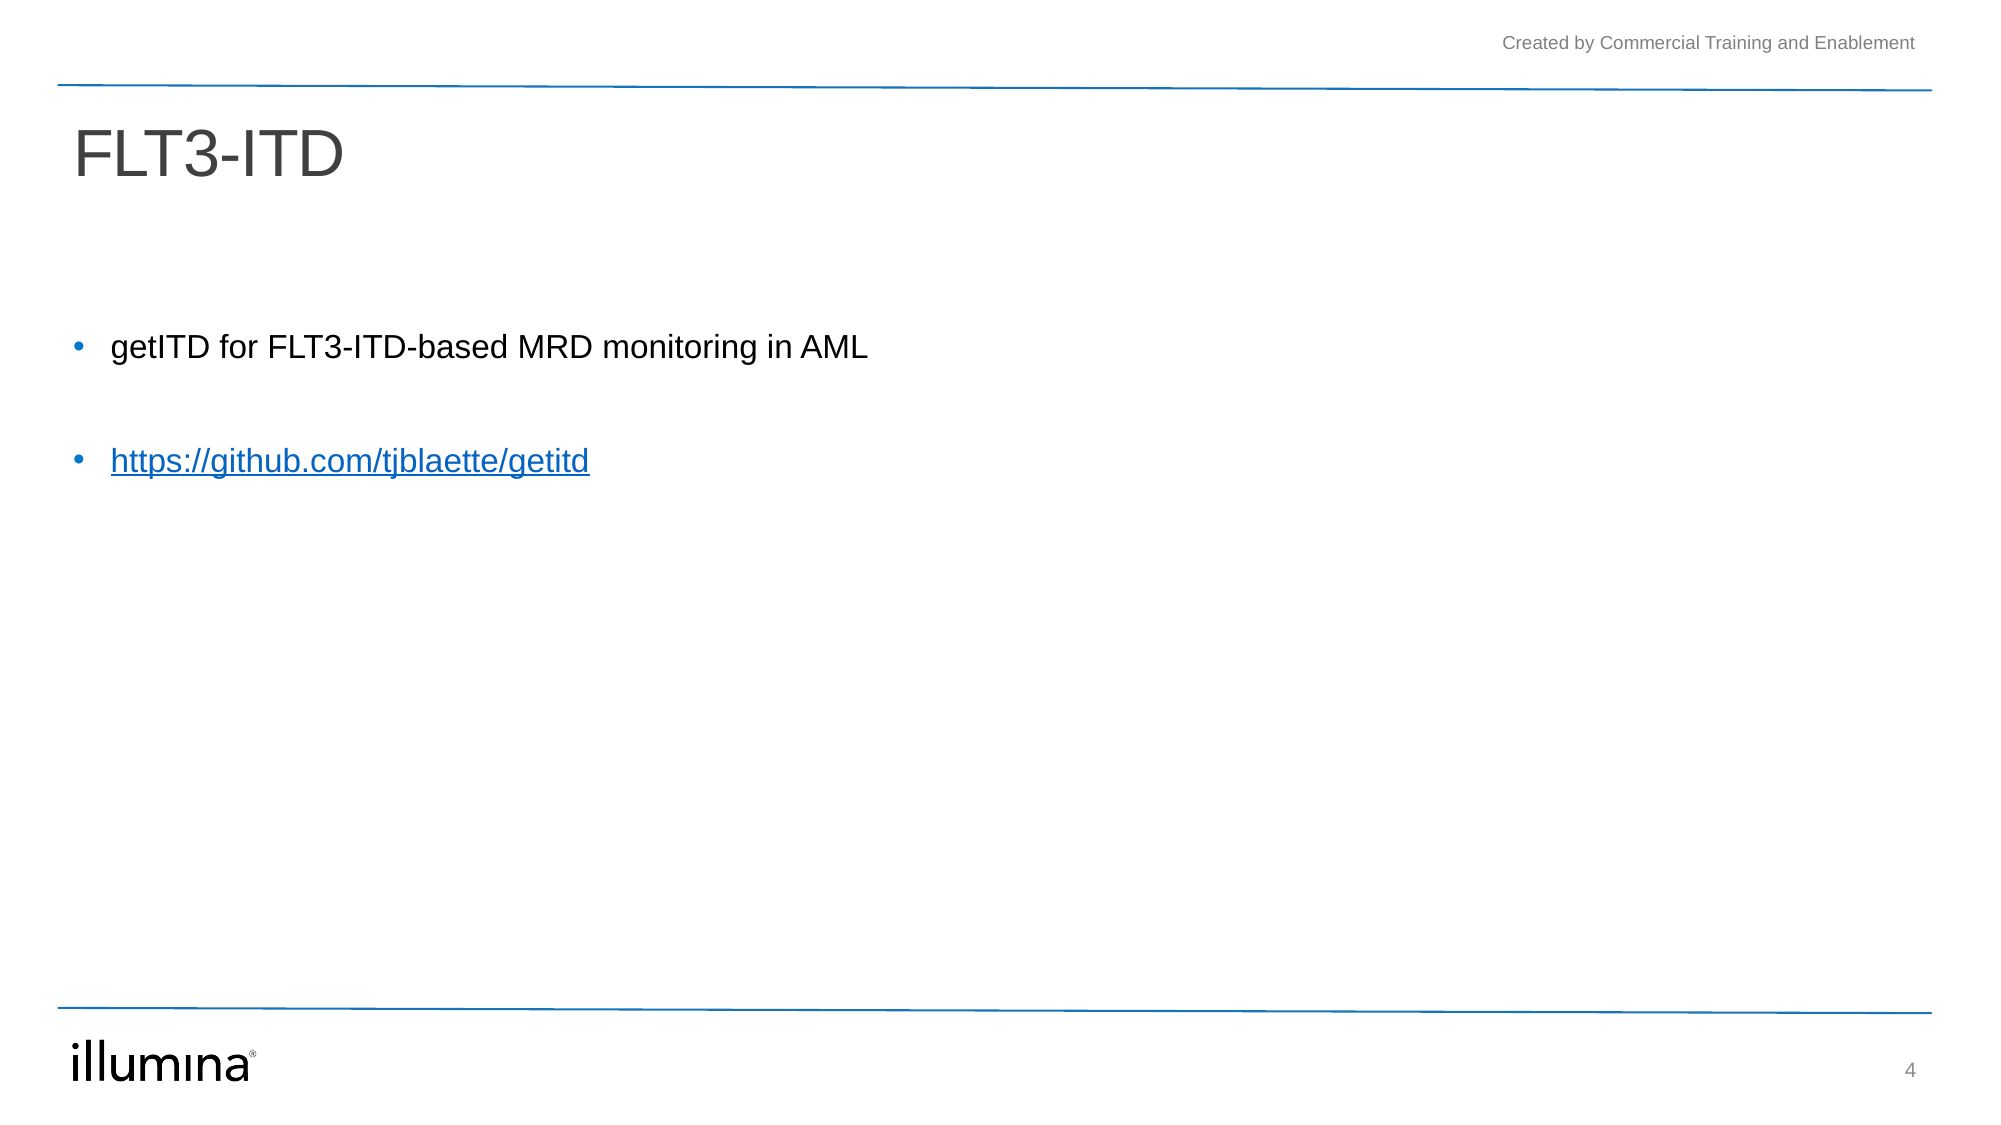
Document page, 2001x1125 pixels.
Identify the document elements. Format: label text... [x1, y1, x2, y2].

title FLT3-ITD [58, 111, 1932, 292]
list getITD for FLT3-ITD-based MRD monitoring in AML https://github.com/tjblaette/getitd [58, 322, 1932, 980]
picture [70, 1037, 258, 1083]
slide_number 4 [1481, 1049, 1932, 1090]
